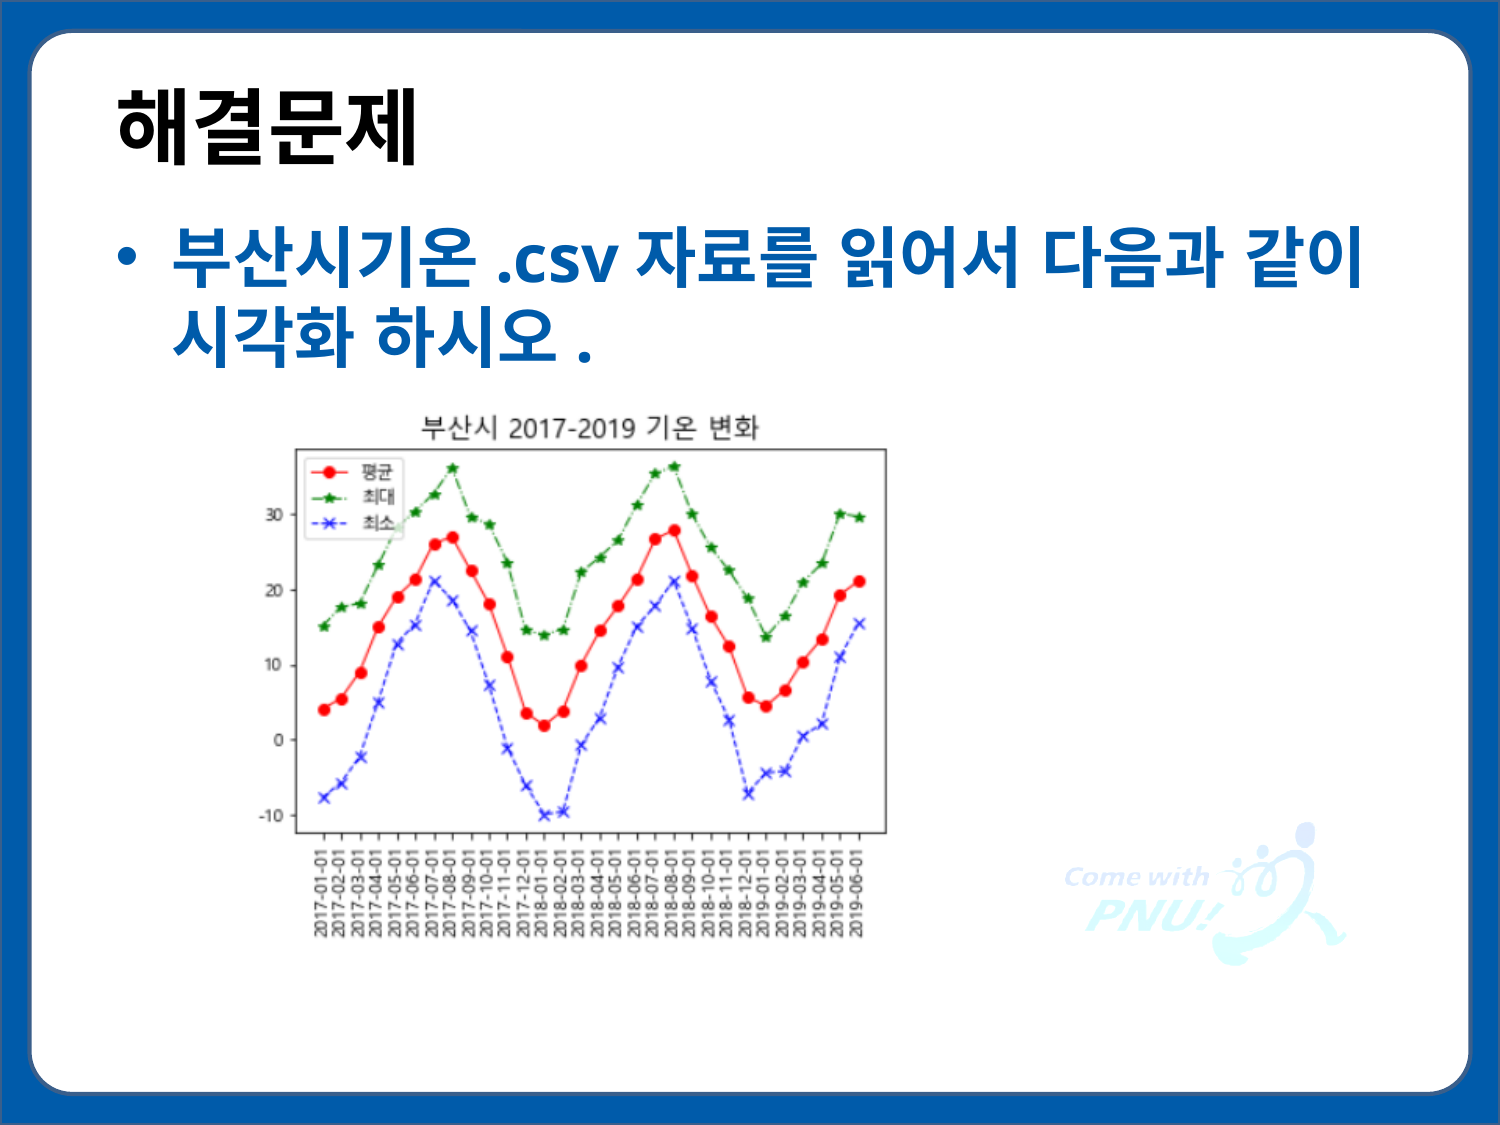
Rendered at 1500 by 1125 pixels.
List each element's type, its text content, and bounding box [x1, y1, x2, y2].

picture [235, 408, 968, 955]
title 해결문제 [100, 66, 1425, 185]
list 부산시기온.csv자료를 읽어서 다음과 같이 시각화 하시오. [100, 208, 1425, 1005]
